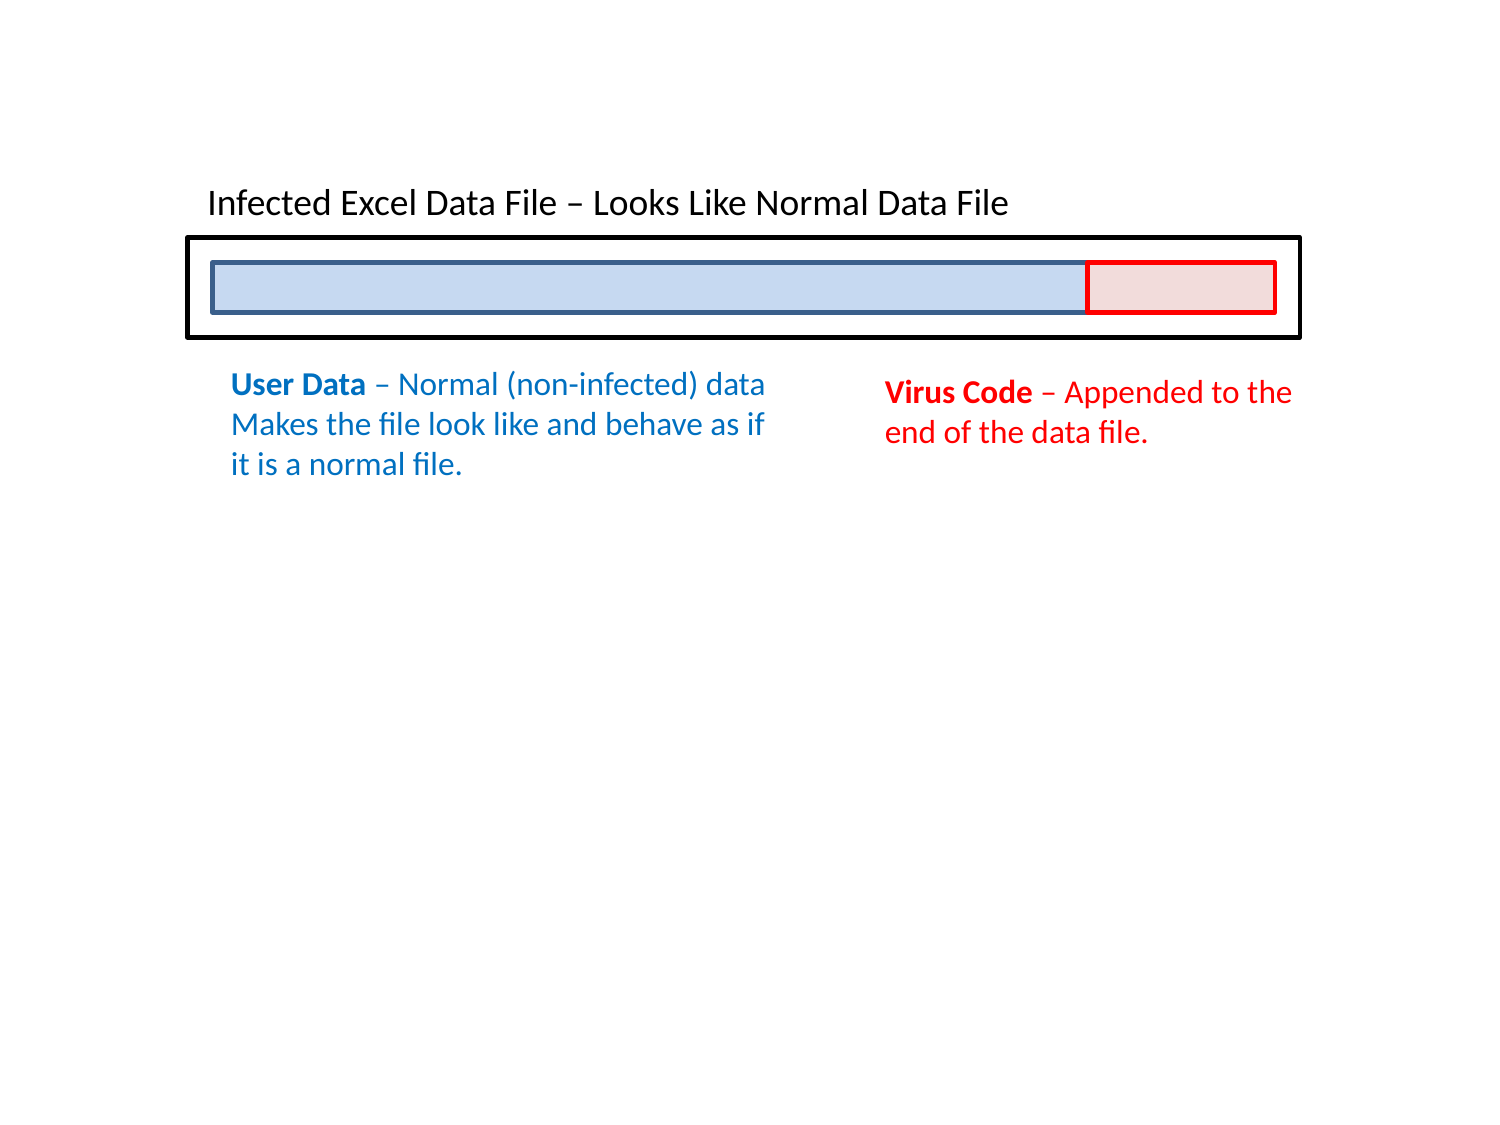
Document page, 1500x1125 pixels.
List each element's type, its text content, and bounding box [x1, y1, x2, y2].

text_box Infected Excel Data File – Looks Like Normal Data File [192, 170, 1026, 231]
text_box Virus Code – Appended to the end of the data file. [869, 362, 1308, 457]
text_box [210, 260, 1085, 315]
text_box [185, 235, 1302, 340]
text_box User Data – Normal (non-infected) data Makes the file look like and behave as if it is a normal file. [216, 354, 781, 490]
text_box [1085, 260, 1277, 315]
